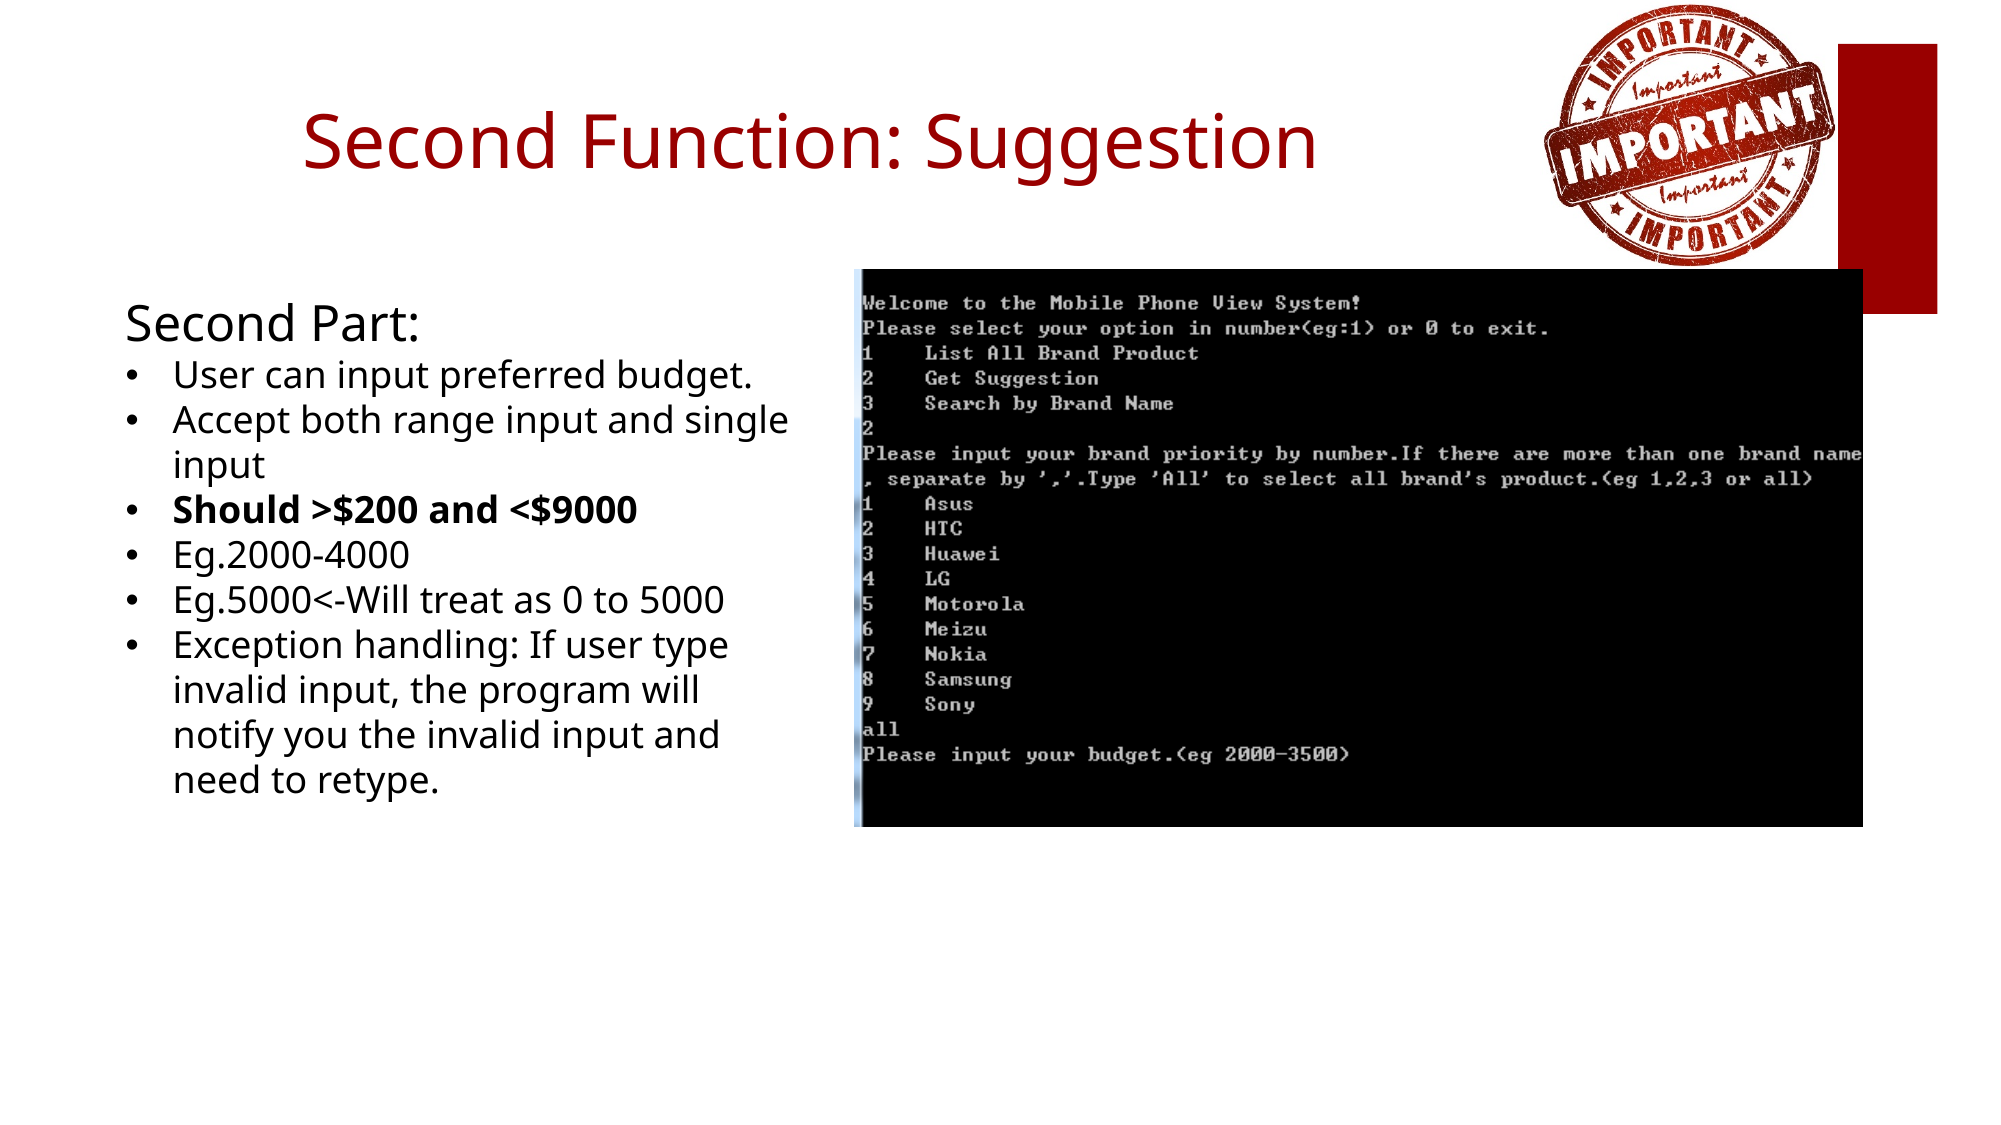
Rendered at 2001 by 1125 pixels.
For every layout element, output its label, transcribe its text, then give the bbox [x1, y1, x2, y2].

text_box Second Part: User can input preferred budget. Accept both range input and single input Should >$200 and <$9000 Eg.2000-4000 Eg.5000<-Will treat as 0 to 5000 Exception handling: If user type invalid input, the program will notify you the invalid input and need to retype. [110, 284, 810, 809]
title Second Function: Suggestion [99, 3, 1524, 191]
picture [853, 0, 1863, 827]
